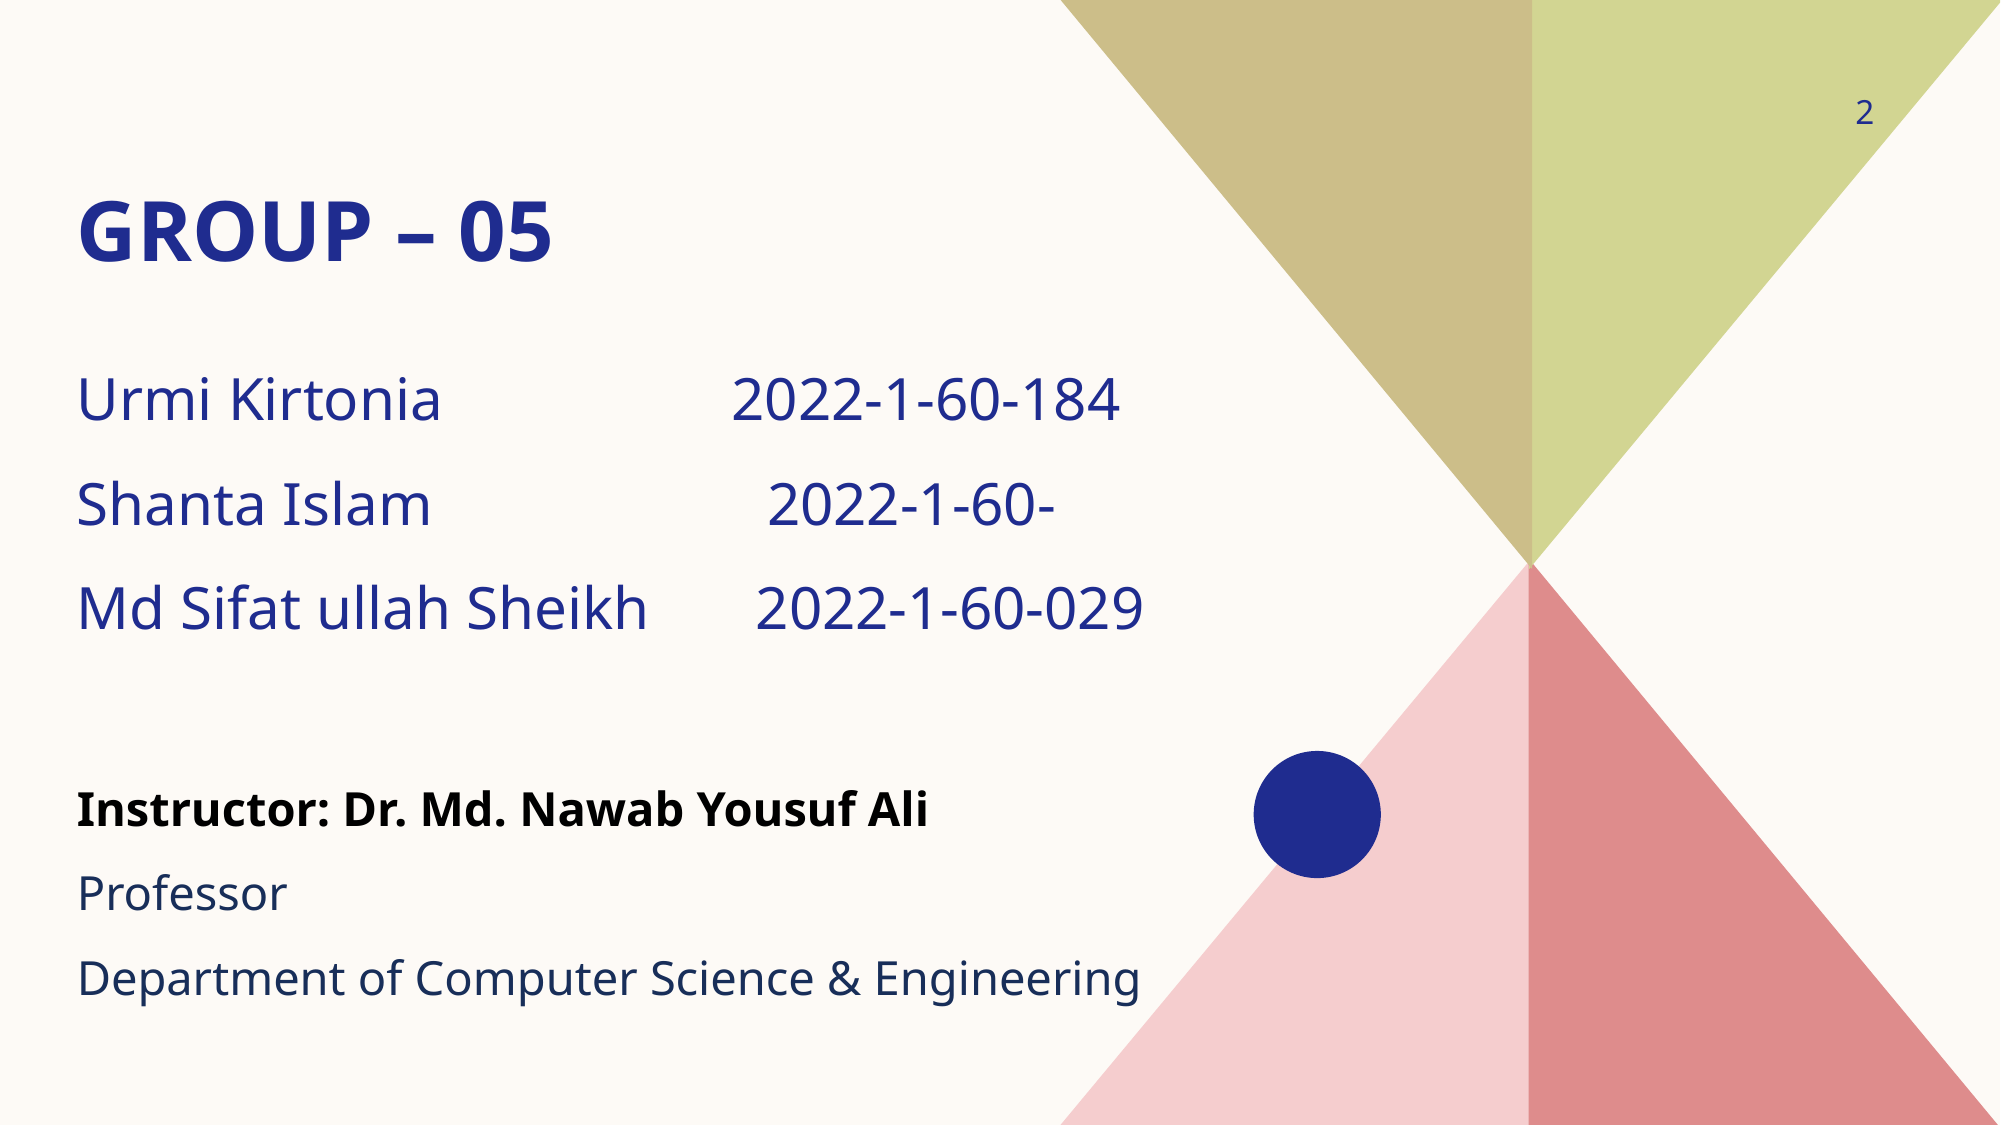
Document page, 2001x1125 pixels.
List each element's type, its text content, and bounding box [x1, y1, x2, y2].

list Urmi Kirtonia 2022-1-60-184 Shanta Islam 2022-1-60- Md Sifat ullah Sheikh 2022-1-60-029 [61, 326, 1230, 703]
text_box Instructor: Dr. Md. Nawab Yousuf Ali Professor Department of Computer Science & Engineering [61, 751, 1189, 1075]
title Group – 05 [61, 26, 1142, 278]
slide_number 2 [1699, 75, 1875, 153]
text_box [86, 763, 1255, 1125]
